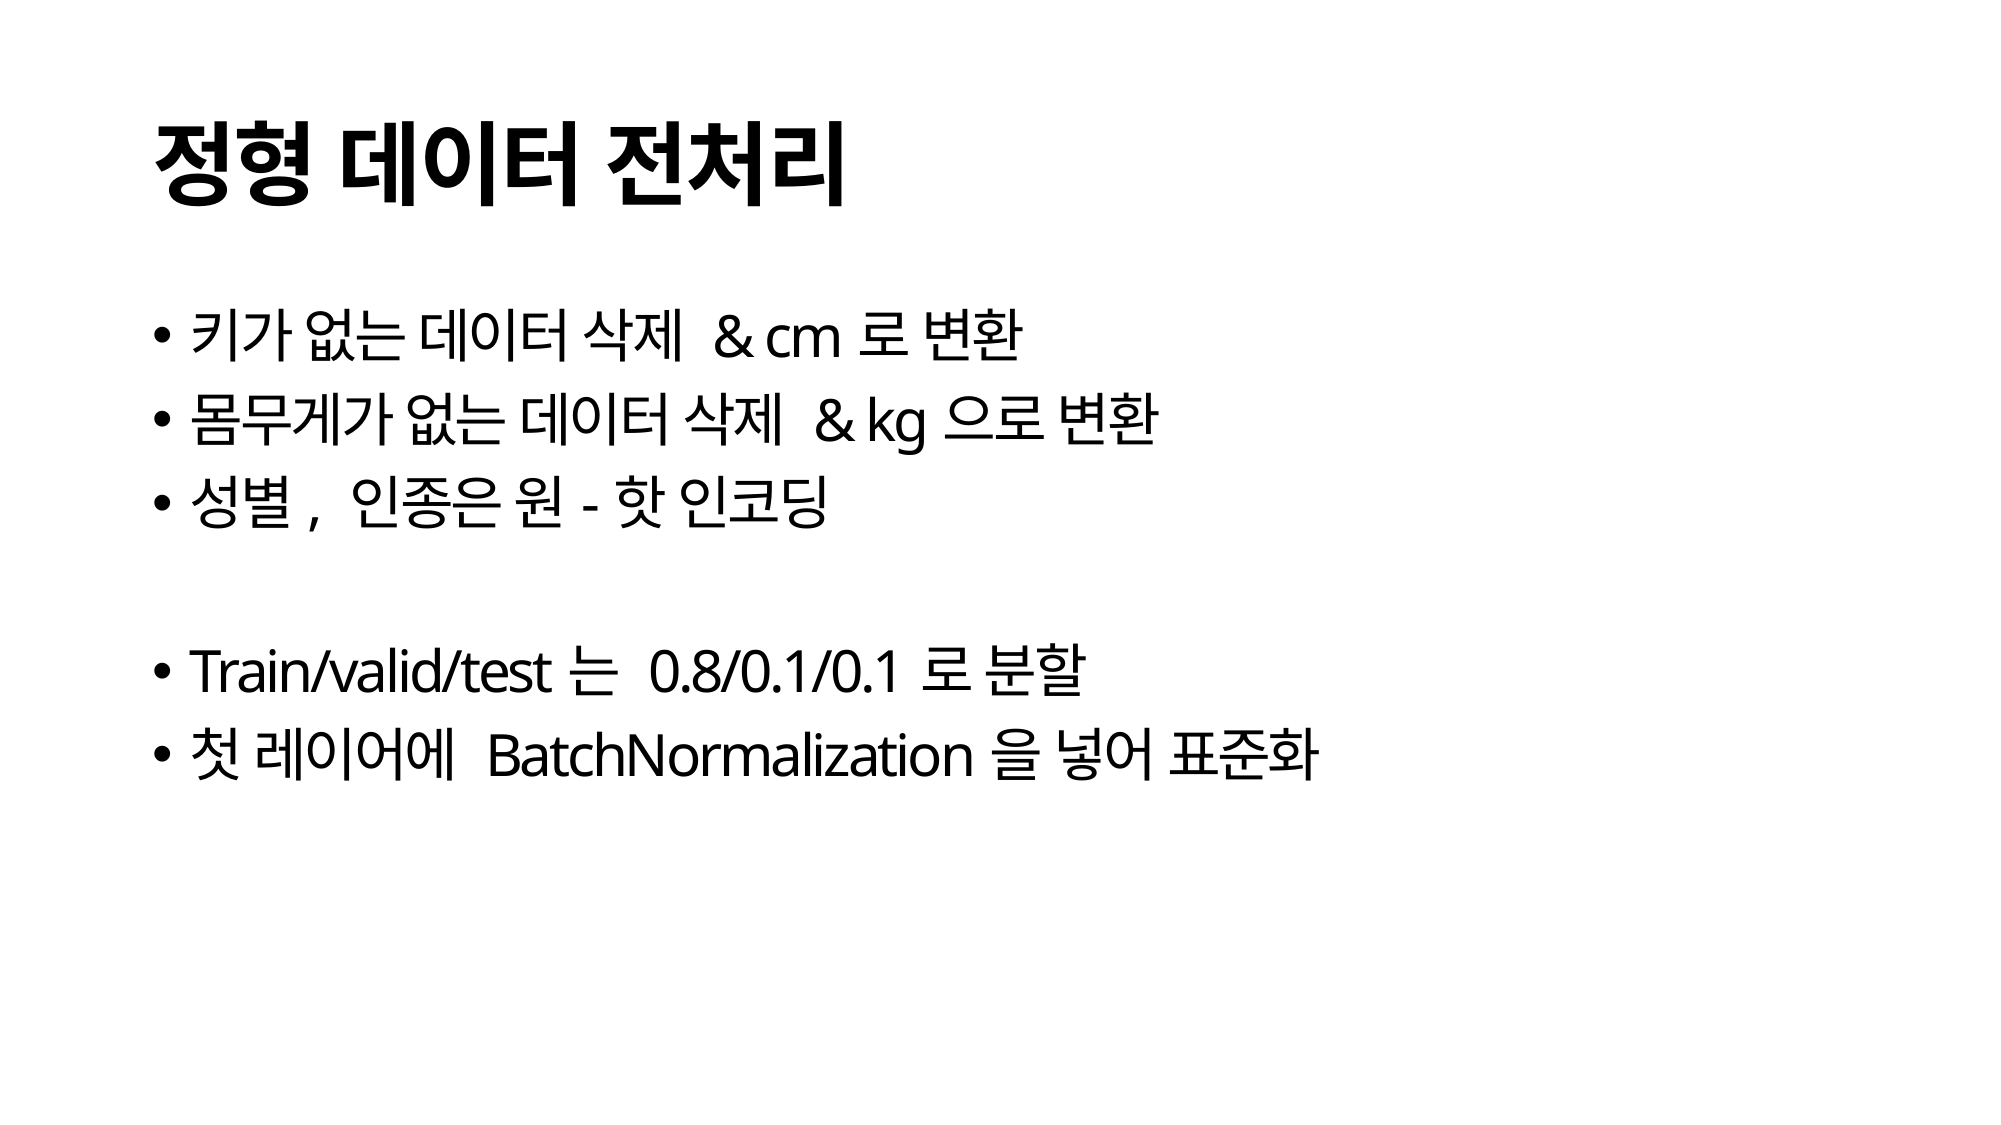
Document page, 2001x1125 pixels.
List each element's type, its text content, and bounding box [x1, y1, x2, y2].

title 정형 데이터 전처리 [137, 59, 1863, 278]
list 키가 없는 데이터 삭제 & cm로 변환 몸무게가 없는 데이터 삭제 & kg으로 변환 성별, 인종은 원-핫 인코딩 Train/valid/test는 0.8/0.1/0.1로 분할 첫 레이어에 BatchNormalization을 넣어 표준화 [137, 299, 1863, 1014]
